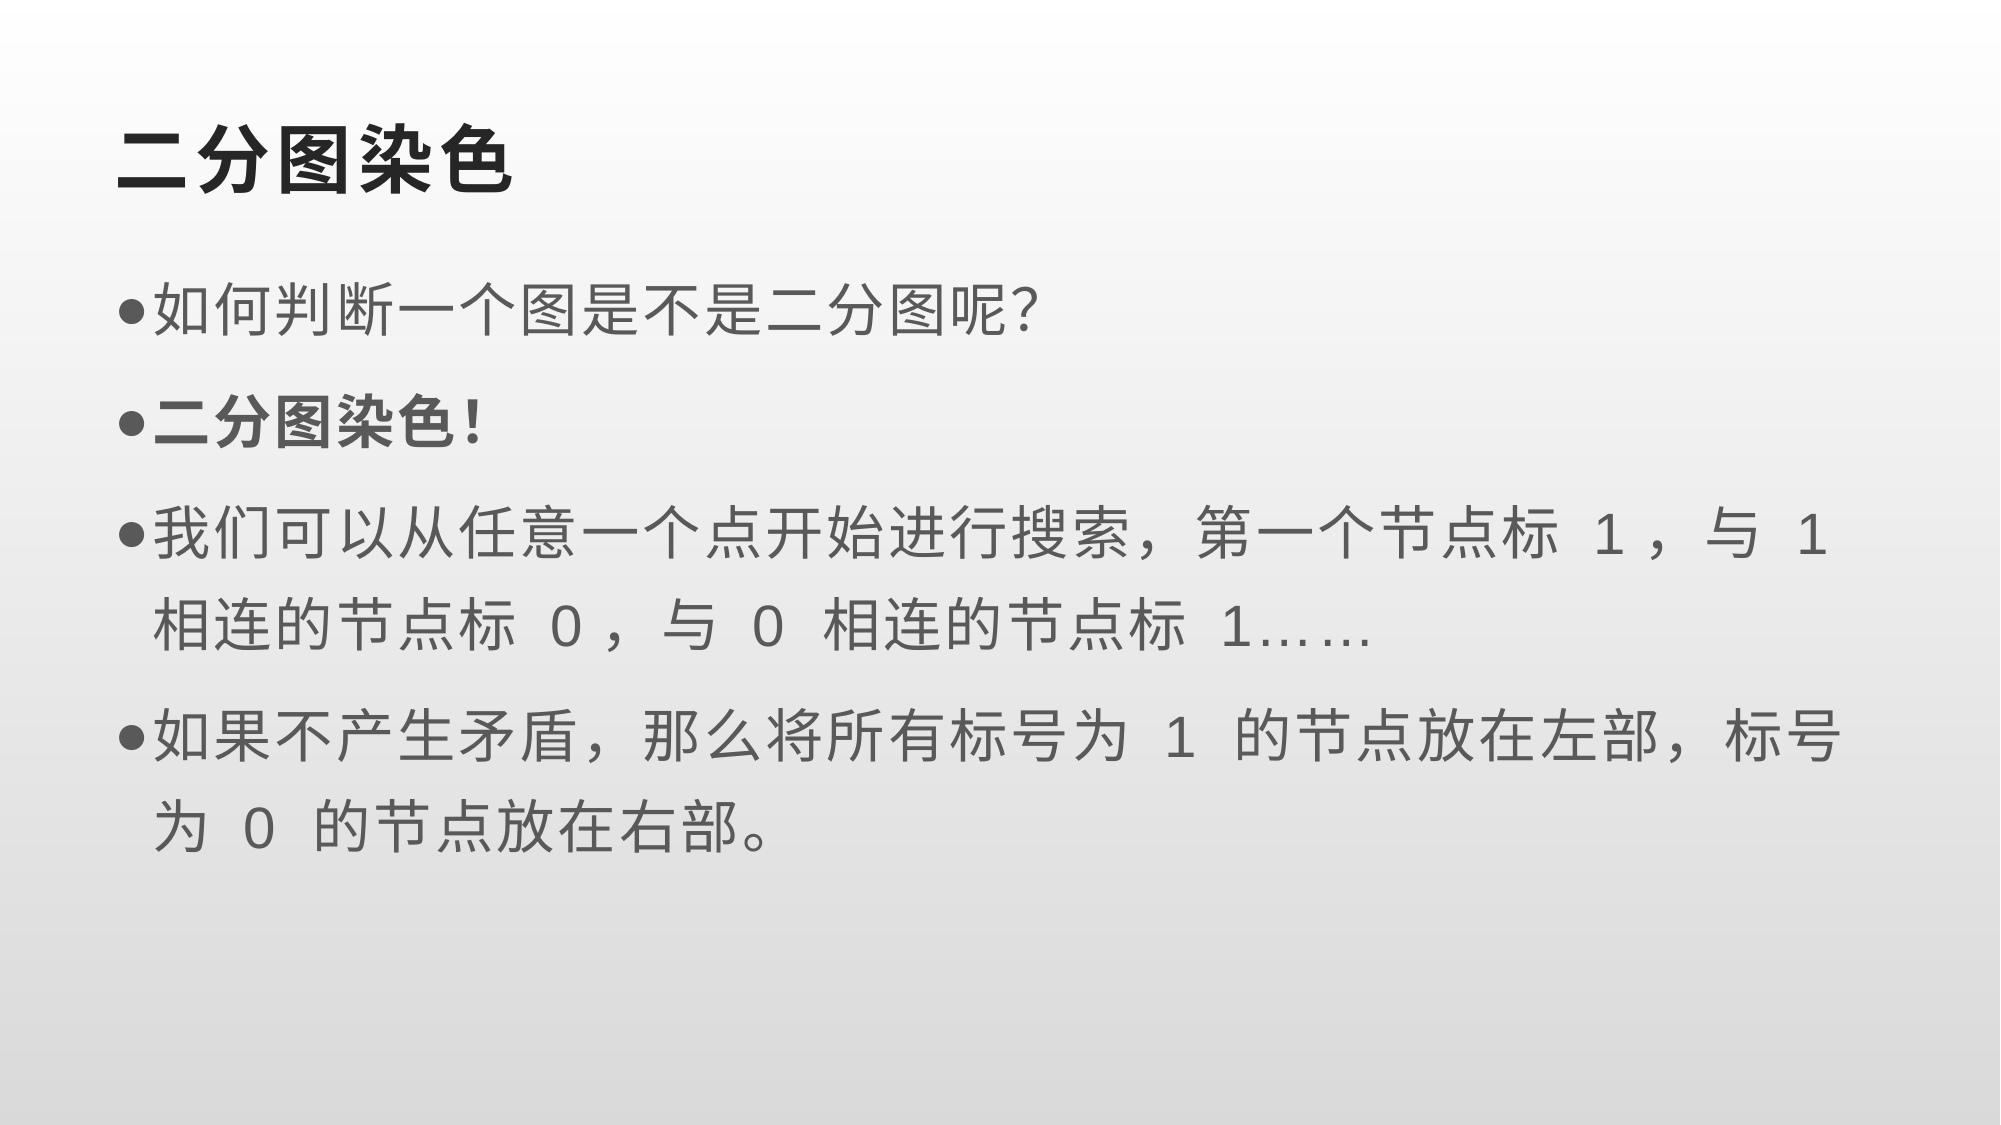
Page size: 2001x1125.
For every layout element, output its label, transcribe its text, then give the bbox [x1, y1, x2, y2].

list 如何判断一个图是不是二分图呢？ 二分图染色！ 我们可以从任意一个点开始进行搜索，第一个节点标 1，与 1 相连的节点标 0，与 0 相连的节点标 1…… 如果不产生矛盾，那么将所有标号为 1 的节点放在左部，标号为 0 的节点放在右部。 [99, 244, 1900, 1026]
title 二分图染色 [99, 99, 1900, 216]
